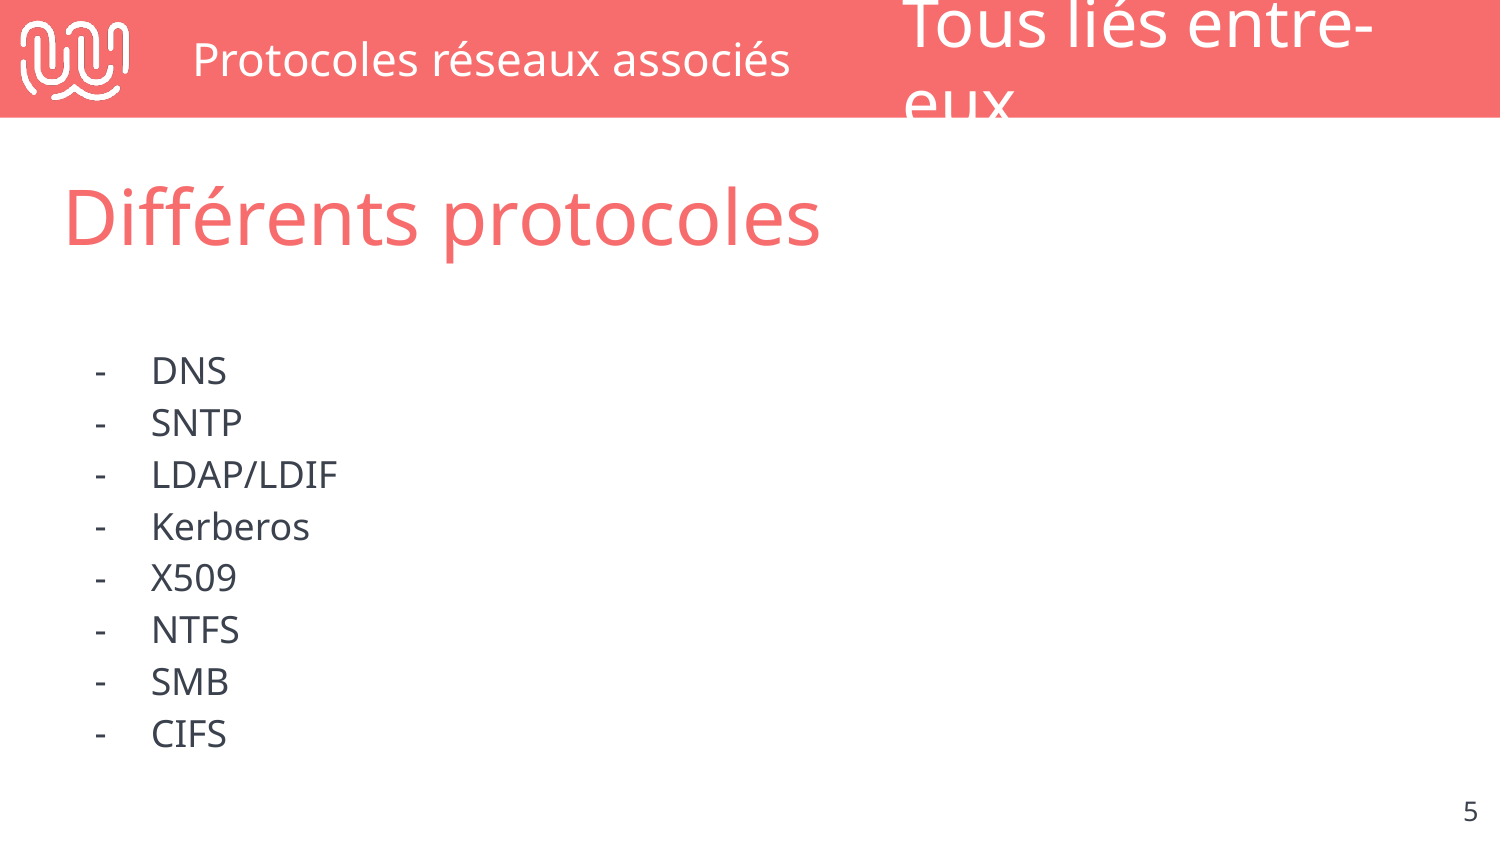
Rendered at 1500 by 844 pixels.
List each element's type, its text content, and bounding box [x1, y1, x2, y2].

title Protocoles réseaux associés [192, 0, 896, 118]
title Différents protocoles [62, 168, 1452, 256]
list DNS SNTP LDAP/LDIF Kerberos X509 NTFS SMB CIFS [75, 290, 1429, 805]
slide_number ‹#› [1403, 779, 1494, 844]
picture [20, 20, 134, 101]
subtitle Tous liés entre-eux [902, 31, 1479, 91]
